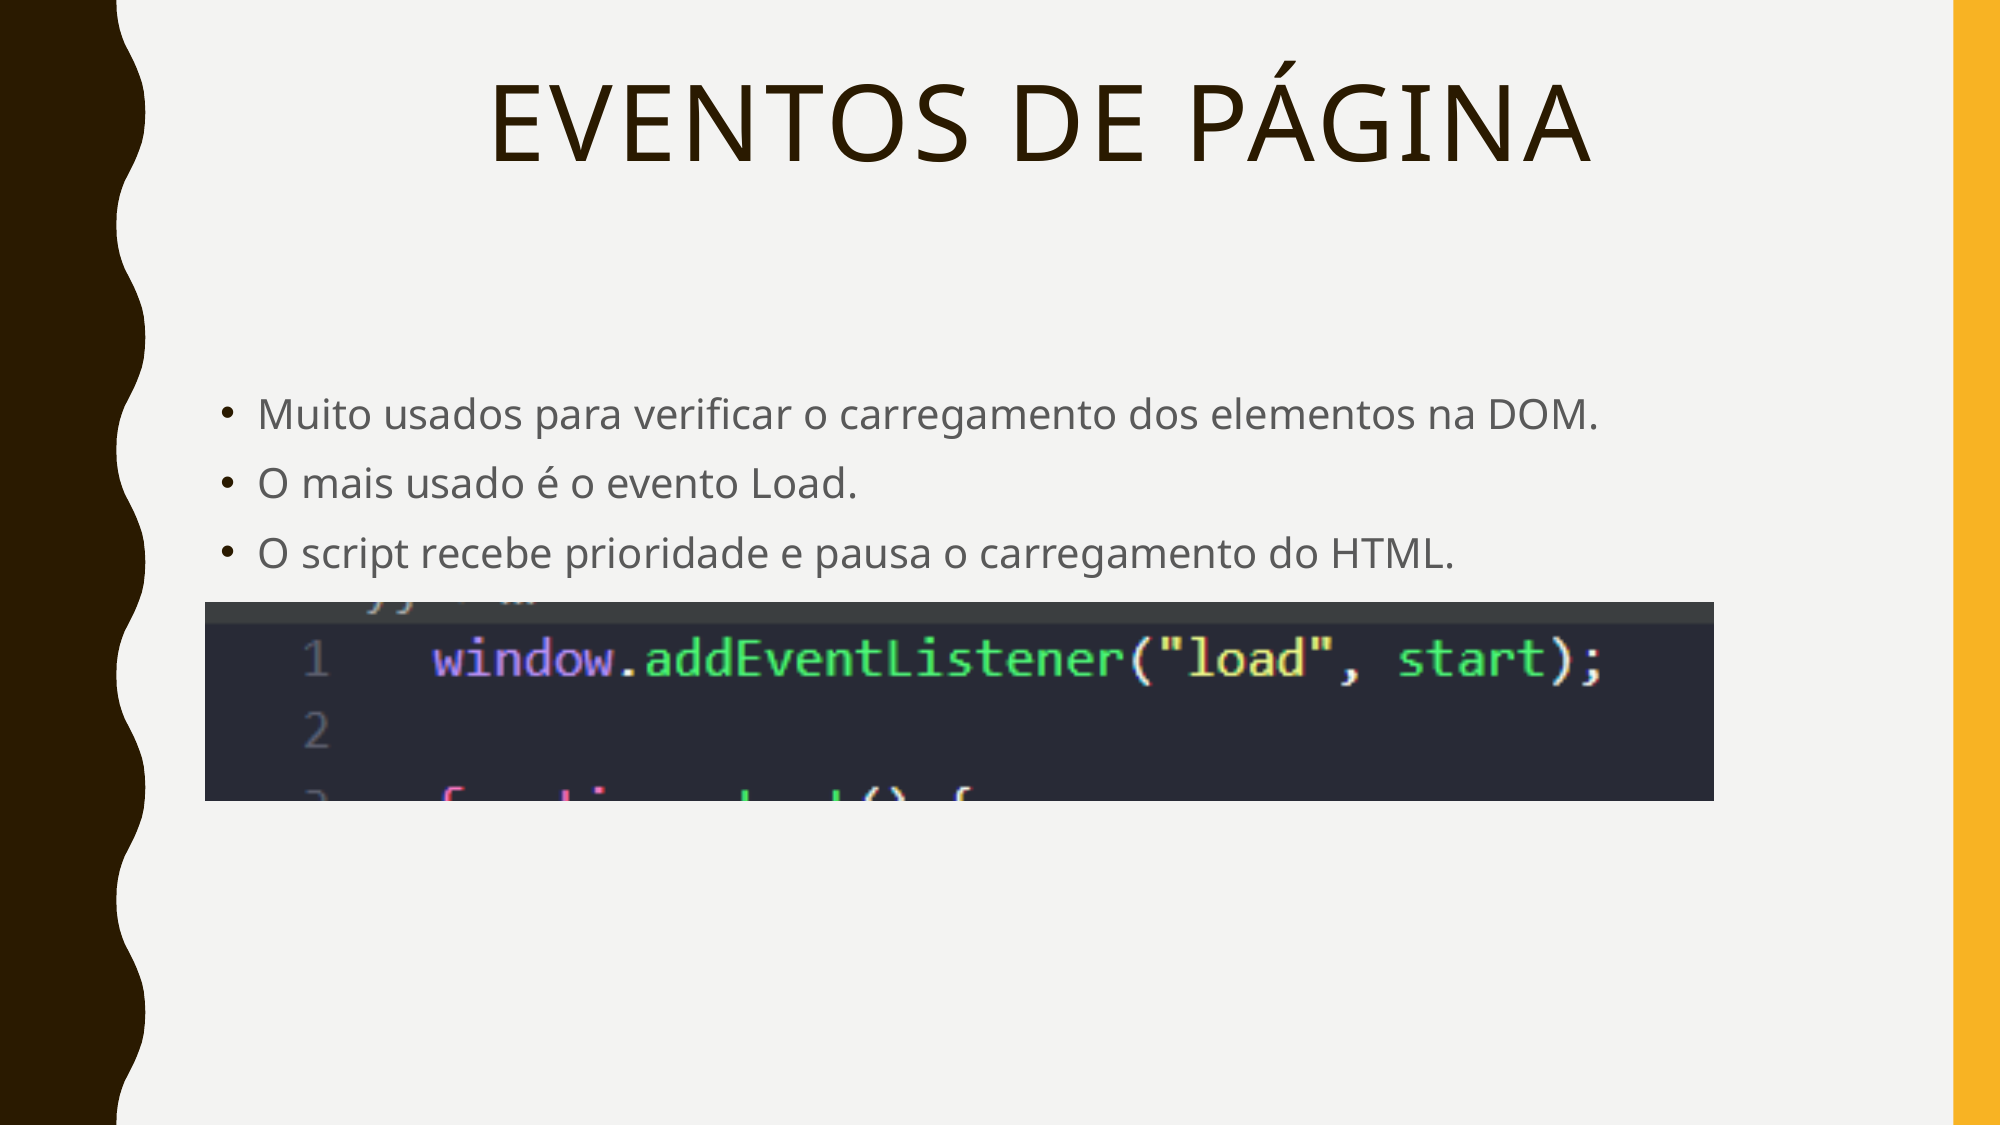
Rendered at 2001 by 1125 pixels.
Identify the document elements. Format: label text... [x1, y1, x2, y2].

title Eventos de página [205, 62, 1875, 308]
list Muito usados para verificar o carregamento dos elementos na DOM. O mais usado é o evento Load. O script recebe prioridade e pausa o carregamento do HTML. [205, 375, 1875, 965]
picture [205, 602, 1714, 801]
